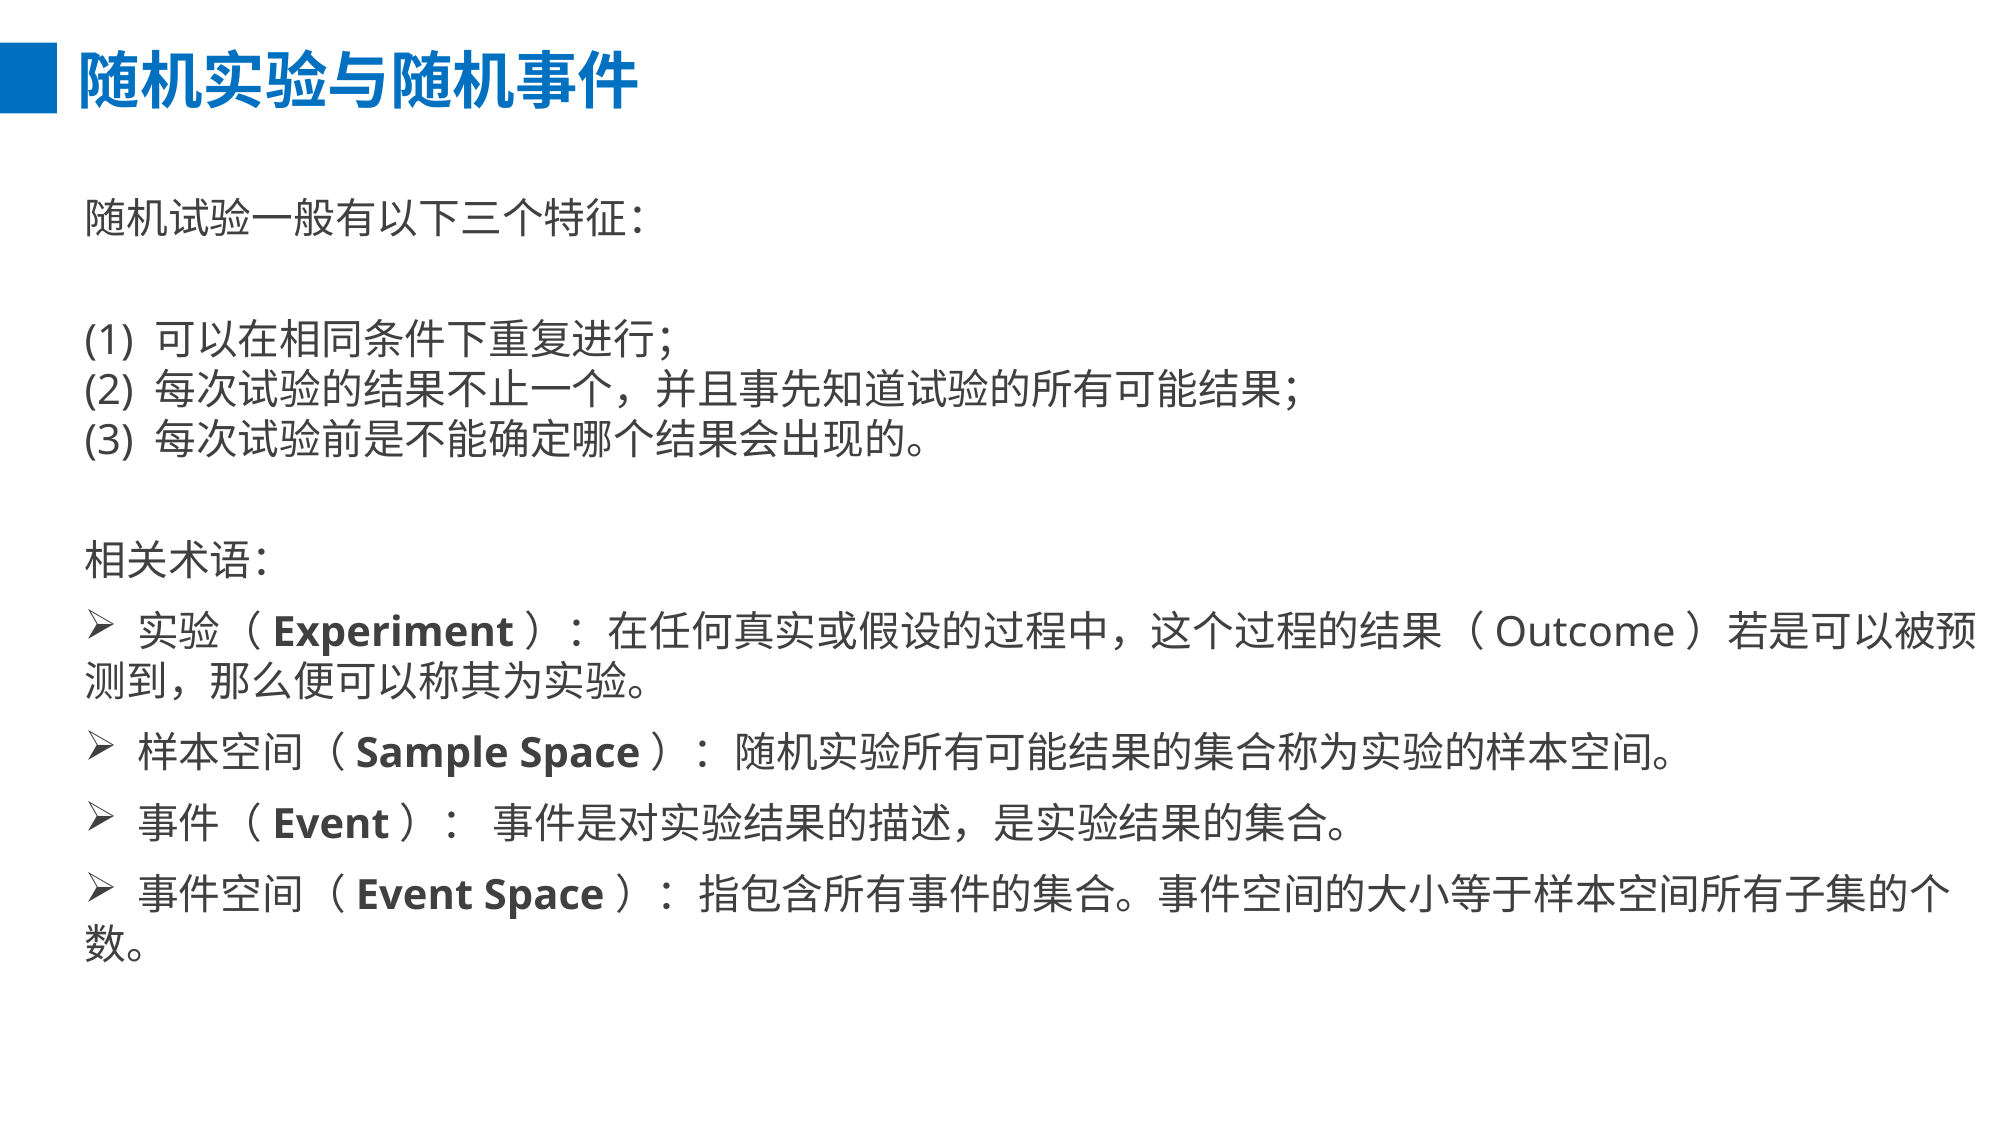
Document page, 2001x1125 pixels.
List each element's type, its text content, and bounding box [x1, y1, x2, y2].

list 随机实验与随机事件 [77, 49, 1588, 107]
list 随机试验一般有以下三个特征： (1) 可以在相同条件下重复进行； (2) 每次试验的结果不止一个，并且事先知道试验的所有可能结果； (3) 每次试验前是不能确定哪个结果会出现的。 相关术语： 实验（Experiment）：在任何真实或假设的过程中，这个过程的结果（Outcome）若是可以被预测到，那么便可以称其为实验。 样本空间（Sample Space）：随机实验所有可能结果的集合称为实验的样本空间。 事件（Event）： 事件是对实验结果的描述，是实验结果的集合。 事件空间（Event Space）：指包含所有事件的集合。事件空间的大小等于样本空间所有子集的个数。 [69, 184, 2000, 967]
